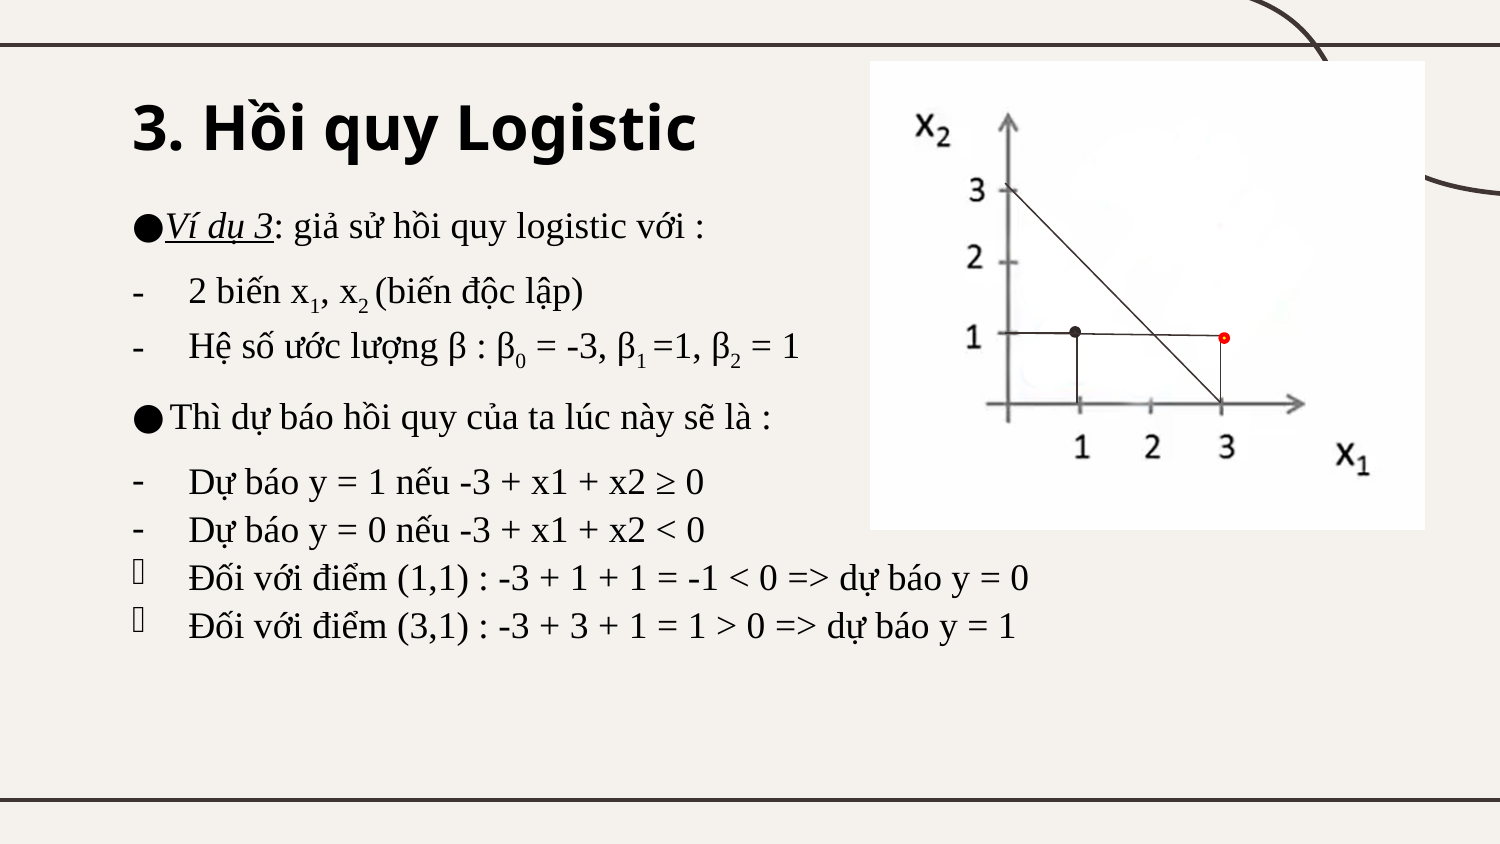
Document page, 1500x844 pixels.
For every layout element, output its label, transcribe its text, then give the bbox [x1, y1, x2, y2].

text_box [1004, 182, 1221, 332]
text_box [1004, 332, 1221, 336]
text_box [1004, 344, 1072, 403]
picture [870, 61, 1425, 530]
title 3. Hồi quy Logistic [116, 72, 865, 167]
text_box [1082, 344, 1216, 403]
list Ví dụ 3: giả sử hồi quy logistic với : 2 biến x1, x2 (biến độc lập) Hệ số ước lượng β : β0 = -3, β1 =1, β2 = 1 Thì dự báo hồi quy của ta lúc này sẽ là : Dự báo y = 1 nếu -3 + x1 + x2 ≥ 0 Dự báo y = 0 nếu -3 + x1 + x2 < 0 Đối với điểm (1,1) : -3 + 1 + 1 = -1 < 0 => dự báo y = 0 Đối với điểm (3,1) : -3 + 3 + 1 = 1 > 0 => dự báo y = 1 [116, 183, 1383, 724]
